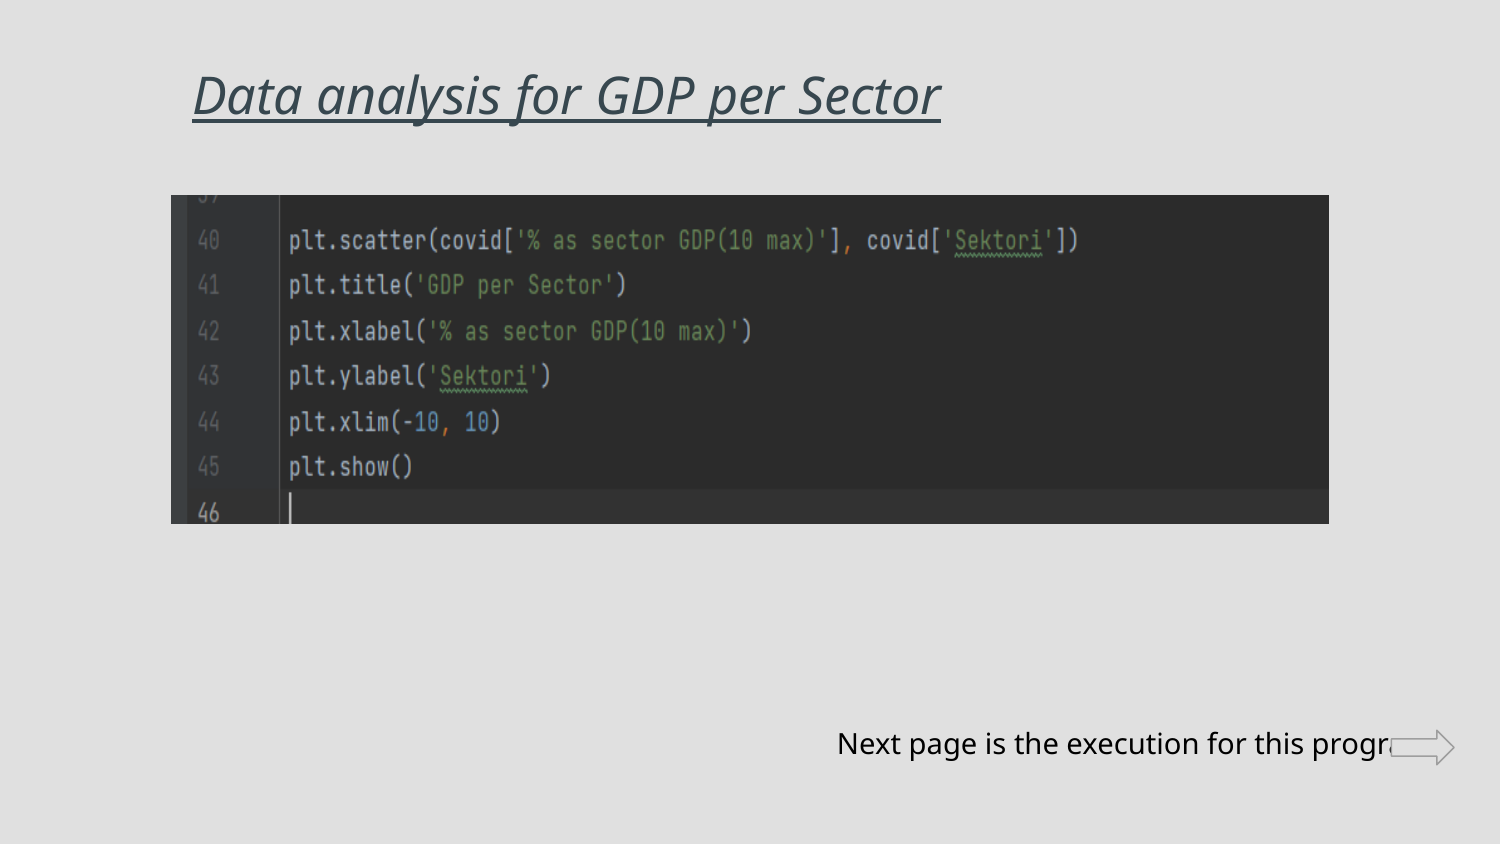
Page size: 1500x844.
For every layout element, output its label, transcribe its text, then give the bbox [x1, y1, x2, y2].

text_box [1391, 730, 1455, 765]
picture [170, 194, 1330, 524]
text_box Next page is the execution for this program [821, 710, 1469, 776]
title Data analysis for GDP per Sector [177, 51, 1276, 137]
